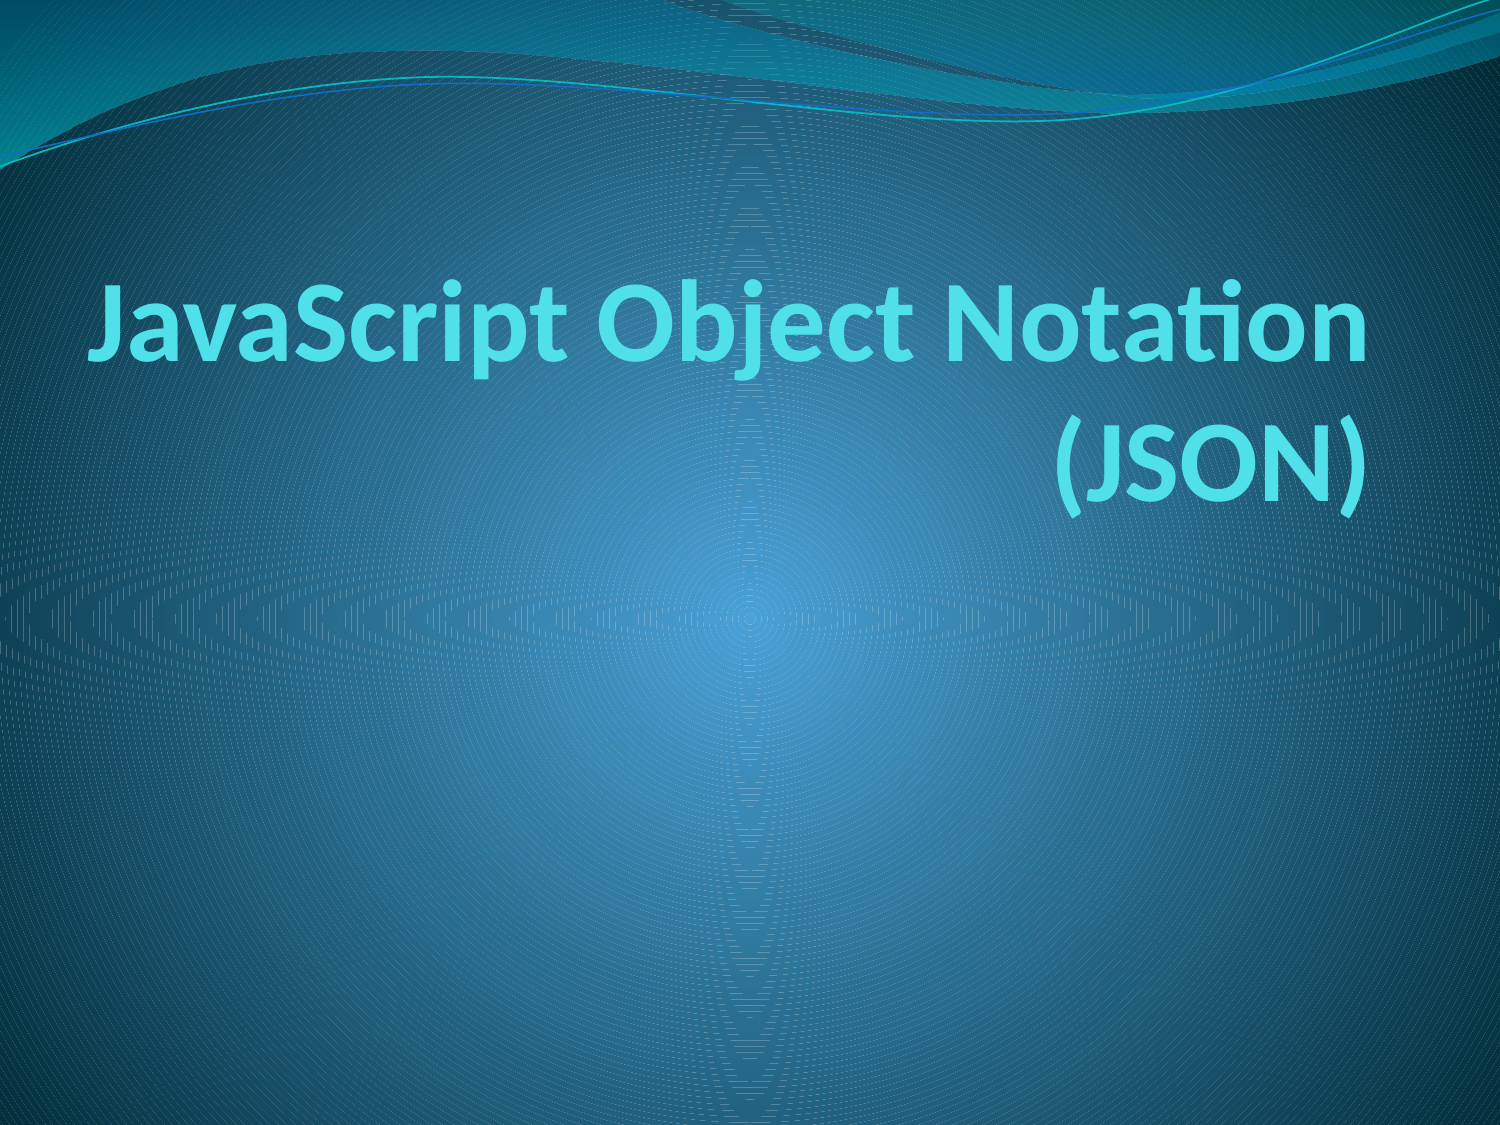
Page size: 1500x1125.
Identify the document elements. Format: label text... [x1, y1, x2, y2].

title JavaScript Object Notation (JSON) [87, 224, 1376, 525]
